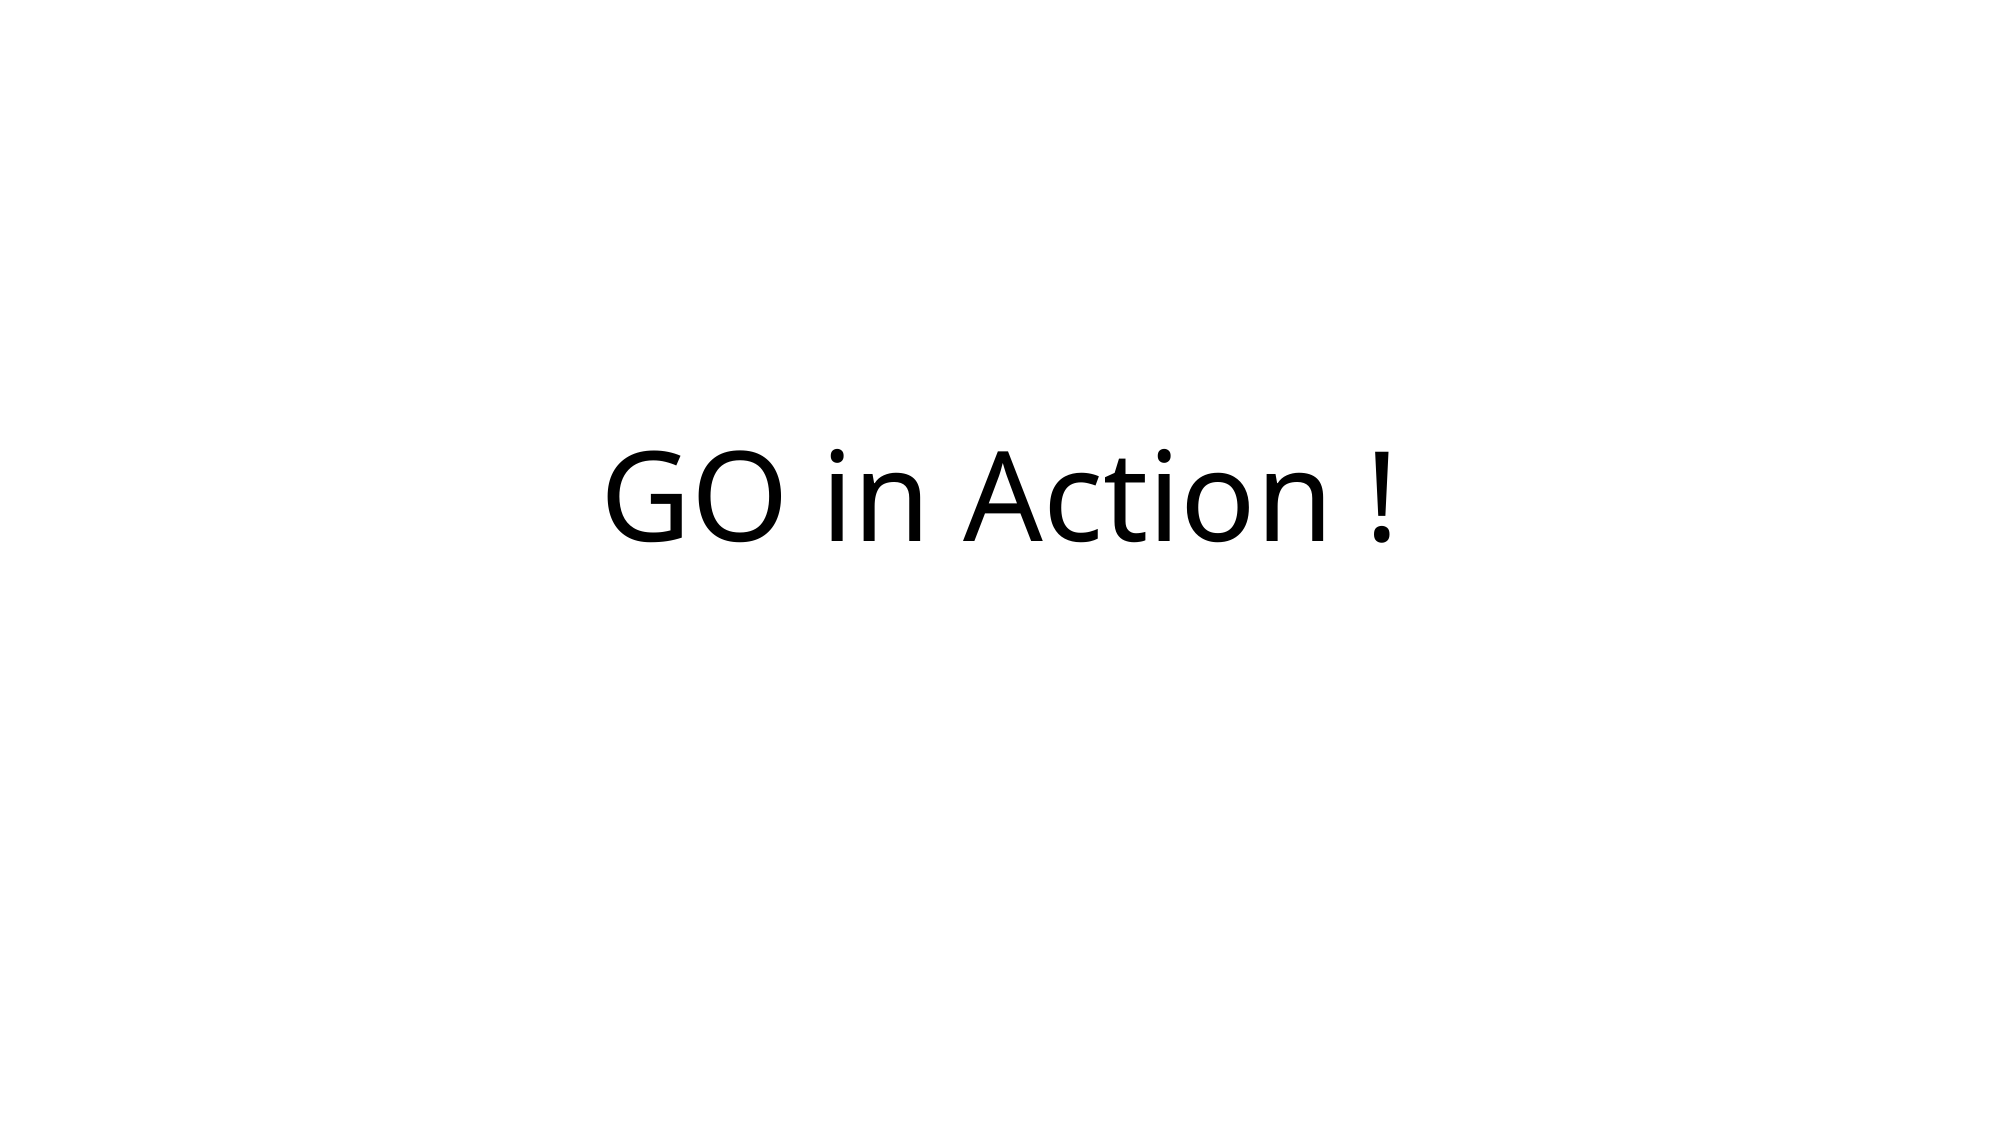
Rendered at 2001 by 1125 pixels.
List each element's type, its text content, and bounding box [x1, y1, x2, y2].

title GO in Action ! [249, 184, 1750, 576]
